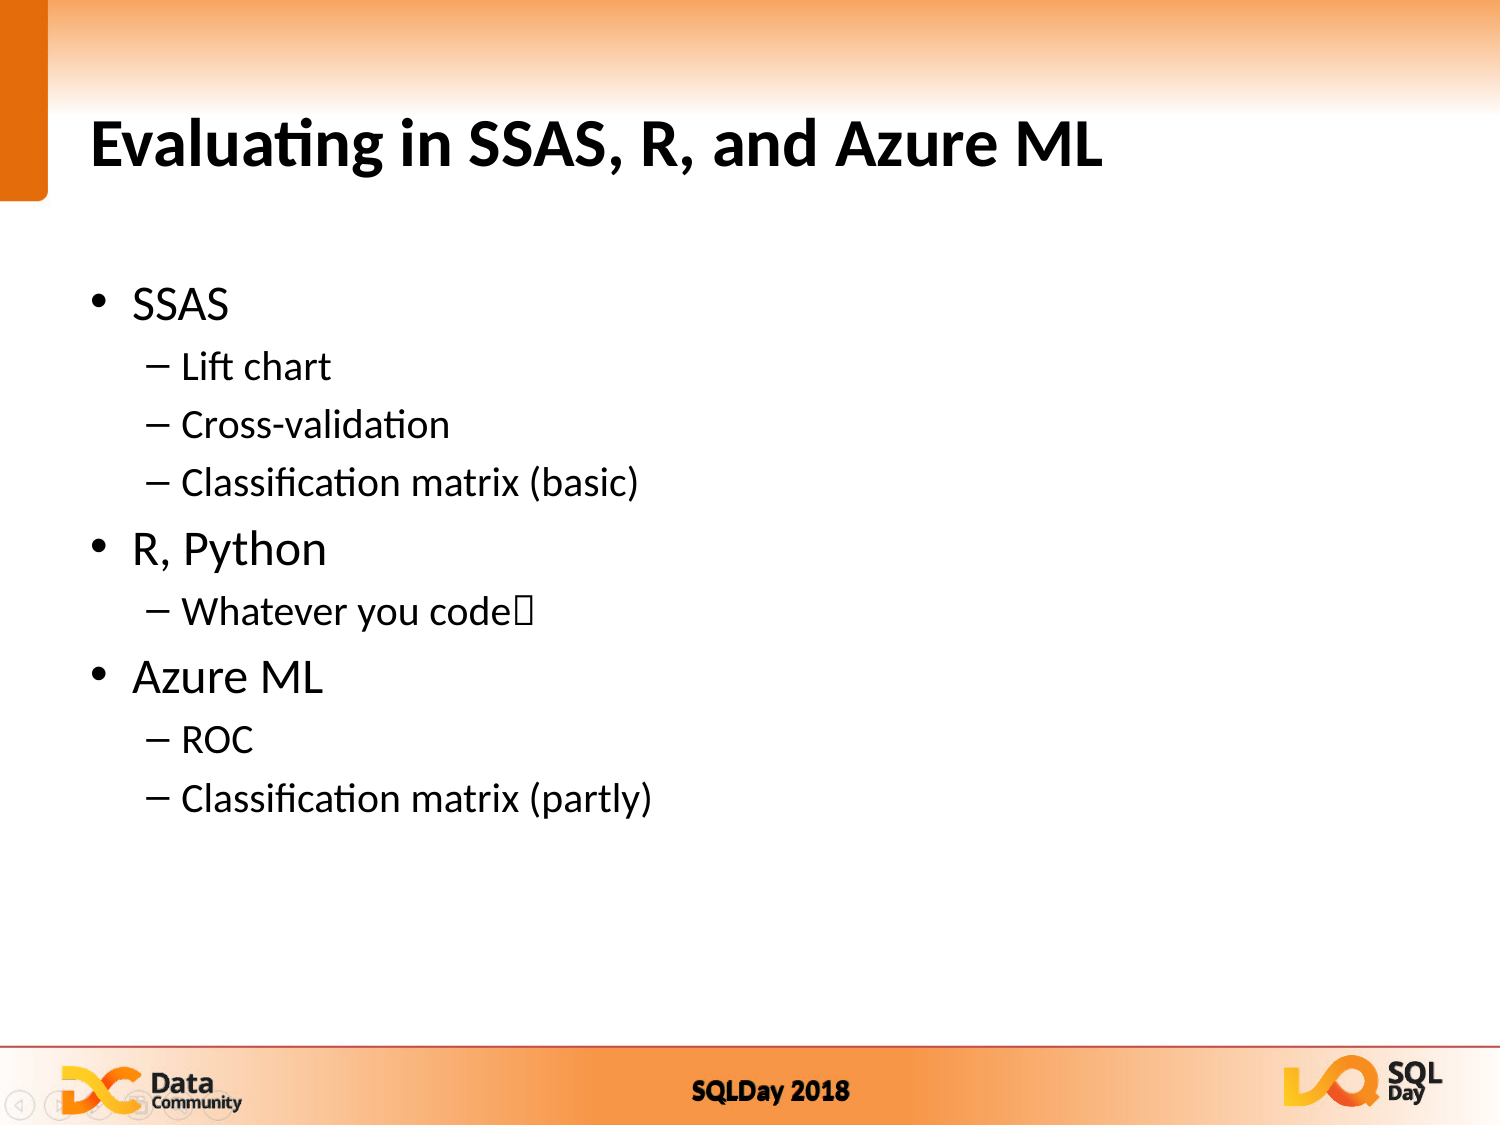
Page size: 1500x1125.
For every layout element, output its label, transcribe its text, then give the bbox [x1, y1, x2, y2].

title Evaluating in SSAS, R, and Azure ML [75, 45, 1425, 233]
picture [0, 0, 1500, 1125]
list SSAS Lift chart Cross-validation Classification matrix (basic) R, Python Whatever you code Azure ML ROC Classification matrix (partly) [75, 262, 1425, 1005]
